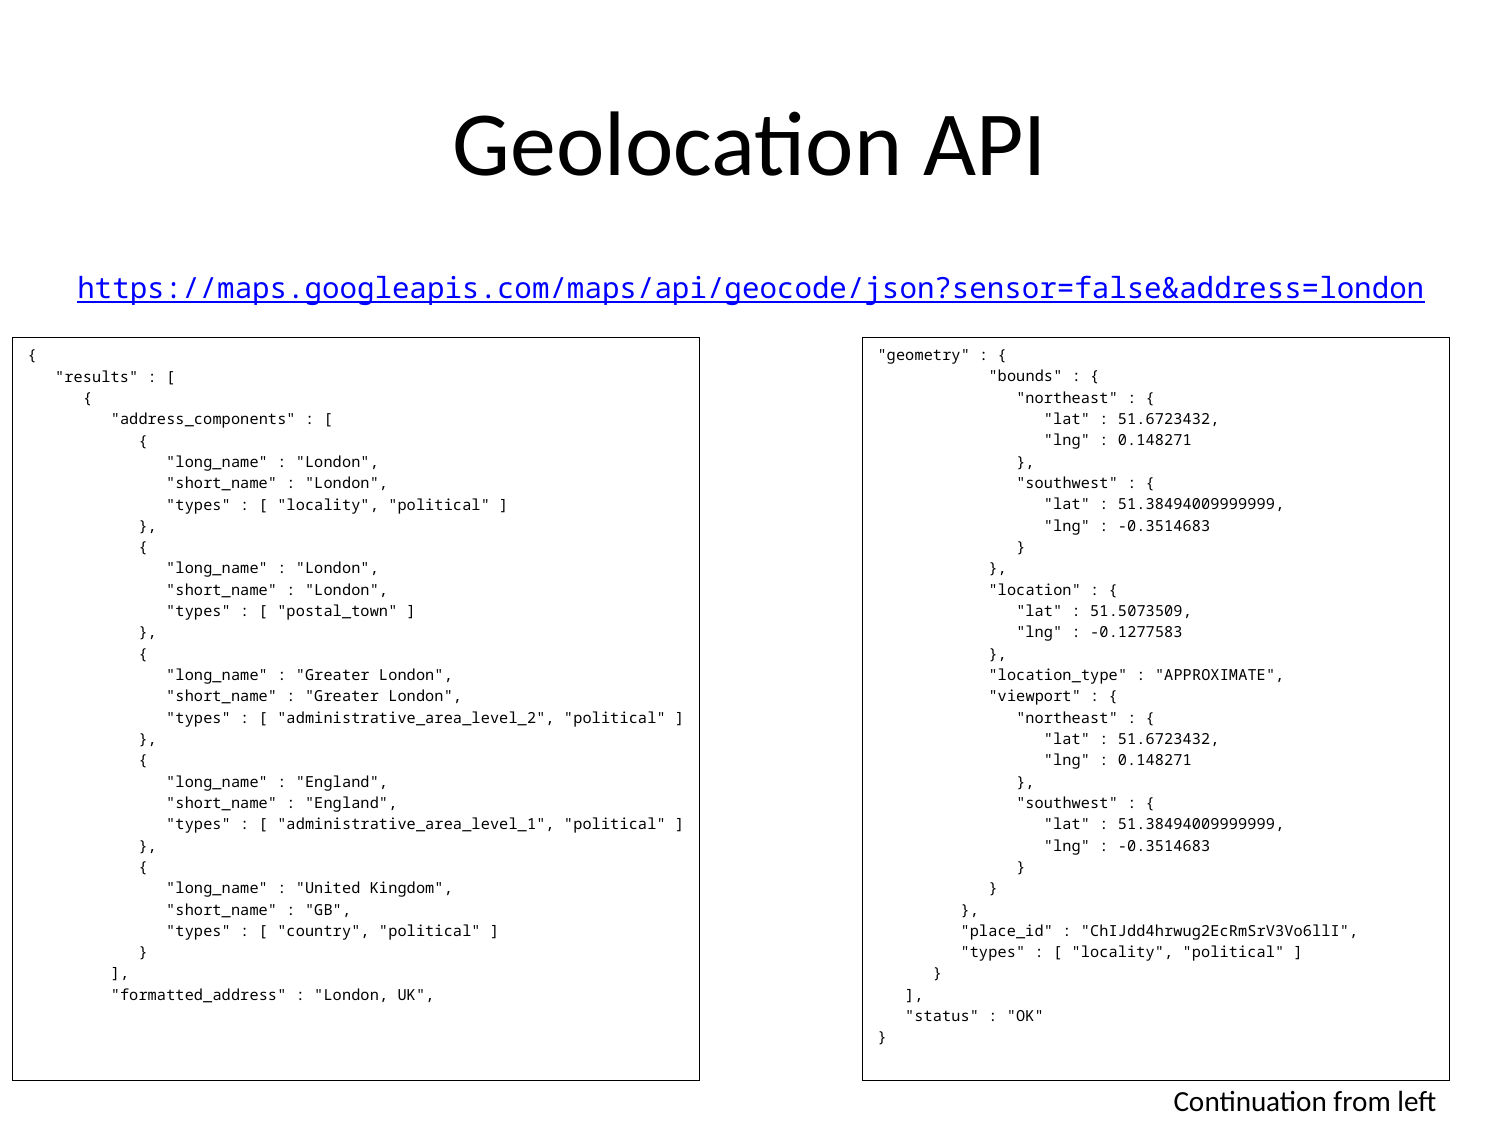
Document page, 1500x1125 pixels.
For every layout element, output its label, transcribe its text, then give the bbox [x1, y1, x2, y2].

text_box Continuation from left [1158, 1074, 1500, 1125]
title Geolocation API [75, 45, 1425, 233]
text_box "geometry" : { "bounds" : { "northeast" : { "lat" : 51.6723432, "lng" : 0.148271 }, "southwest" : { "lat" : 51.38494009999999, "lng" : -0.3514683 } }, "location" : { "lat" : 51.5073509, "lng" : -0.1277583 }, "location_type" : "APPROXIMATE", "viewport" : { "northeast" : { "lat" : 51.6723432, "lng" : 0.148271 }, "southwest" : { "lat" : 51.38494009999999, "lng" : -0.3514683 } } }, "place_id" : "ChIJdd4hrwug2EcRmSrV3Vo6llI", "types" : [ "locality", "political" ] } ], "status" : "OK" } [862, 337, 1450, 1081]
list { "results" : [ { "address_components" : [ { "long_name" : "London", "short_name" : "London", "types" : [ "locality", "political" ] }, { "long_name" : "London", "short_name" : "London", "types" : [ "postal_town" ] }, { "long_name" : "Greater London", "short_name" : "Greater London", "types" : [ "administrative_area_level_2", "political" ] }, { "long_name" : "England", "short_name" : "England", "types" : [ "administrative_area_level_1", "political" ] }, { "long_name" : "United Kingdom", "short_name" : "GB", "types" : [ "country", "political" ] } ], "formatted_address" : "London, UK", [12, 337, 700, 1081]
text_box https://maps.googleapis.com/maps/api/geocode/json?sensor=false&address=london [62, 262, 1463, 352]
